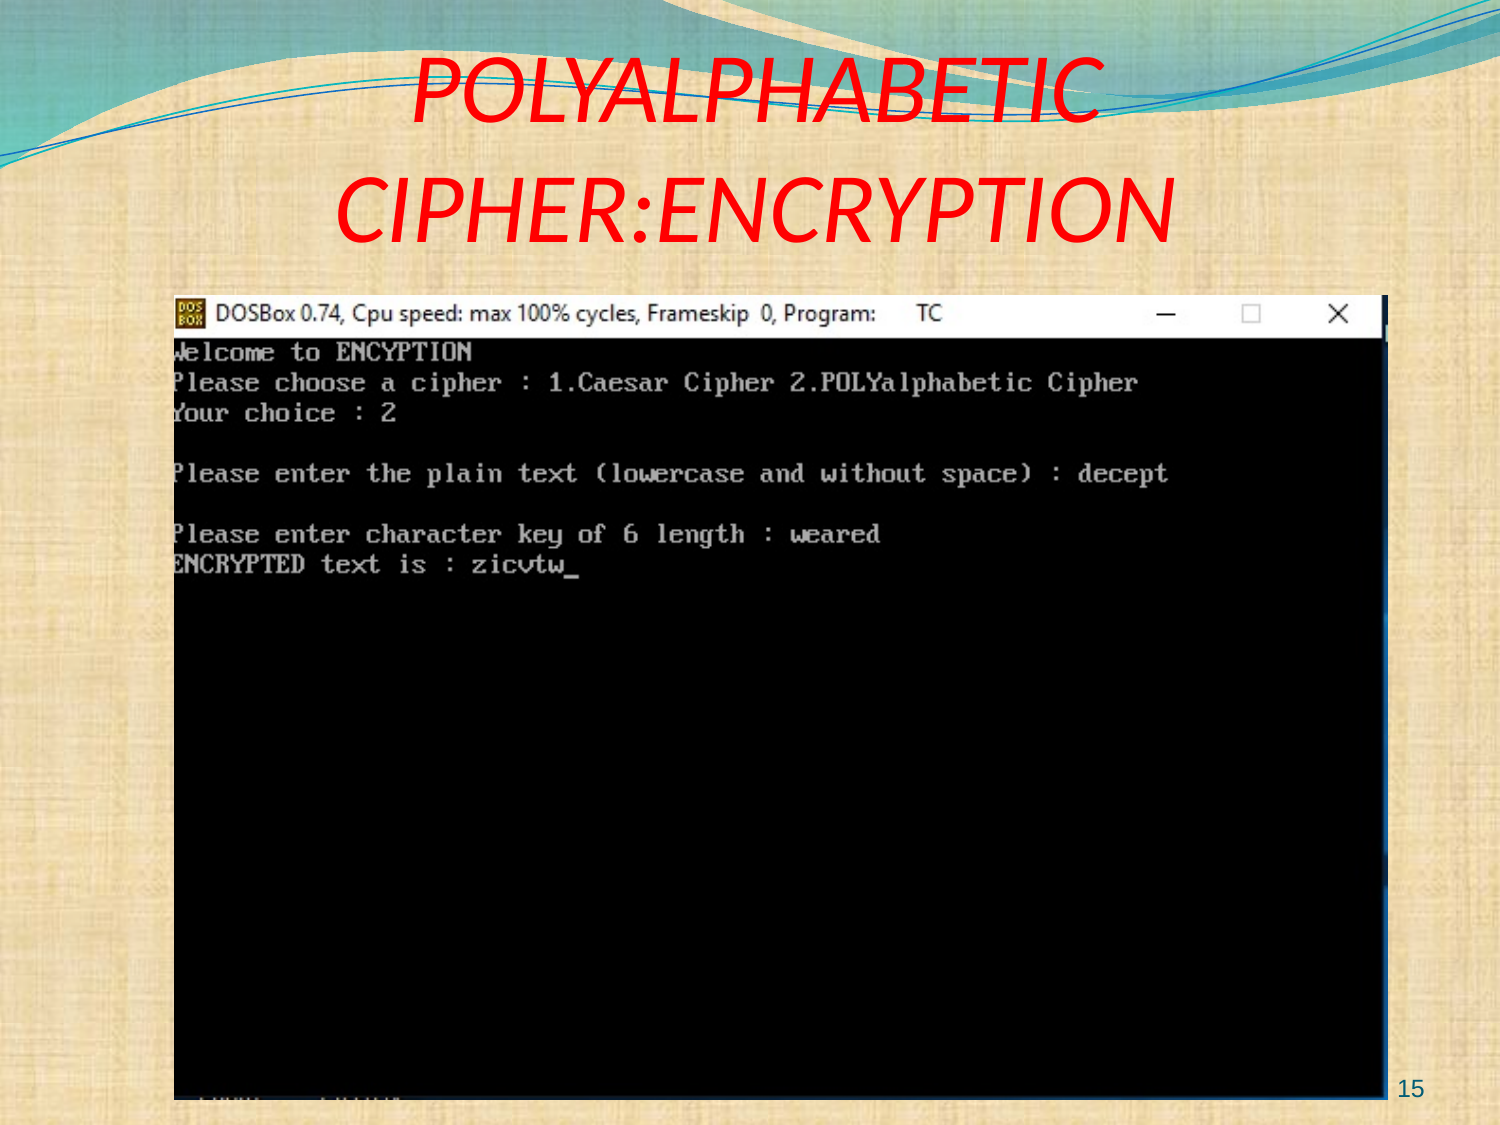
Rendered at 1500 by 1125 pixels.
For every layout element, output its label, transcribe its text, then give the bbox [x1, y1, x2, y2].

title POLYALPHABETIC CIPHER:ENCRYPTION [62, 12, 1451, 263]
picture [174, 295, 1388, 1100]
slide_number 15 [1393, 1042, 1425, 1103]
